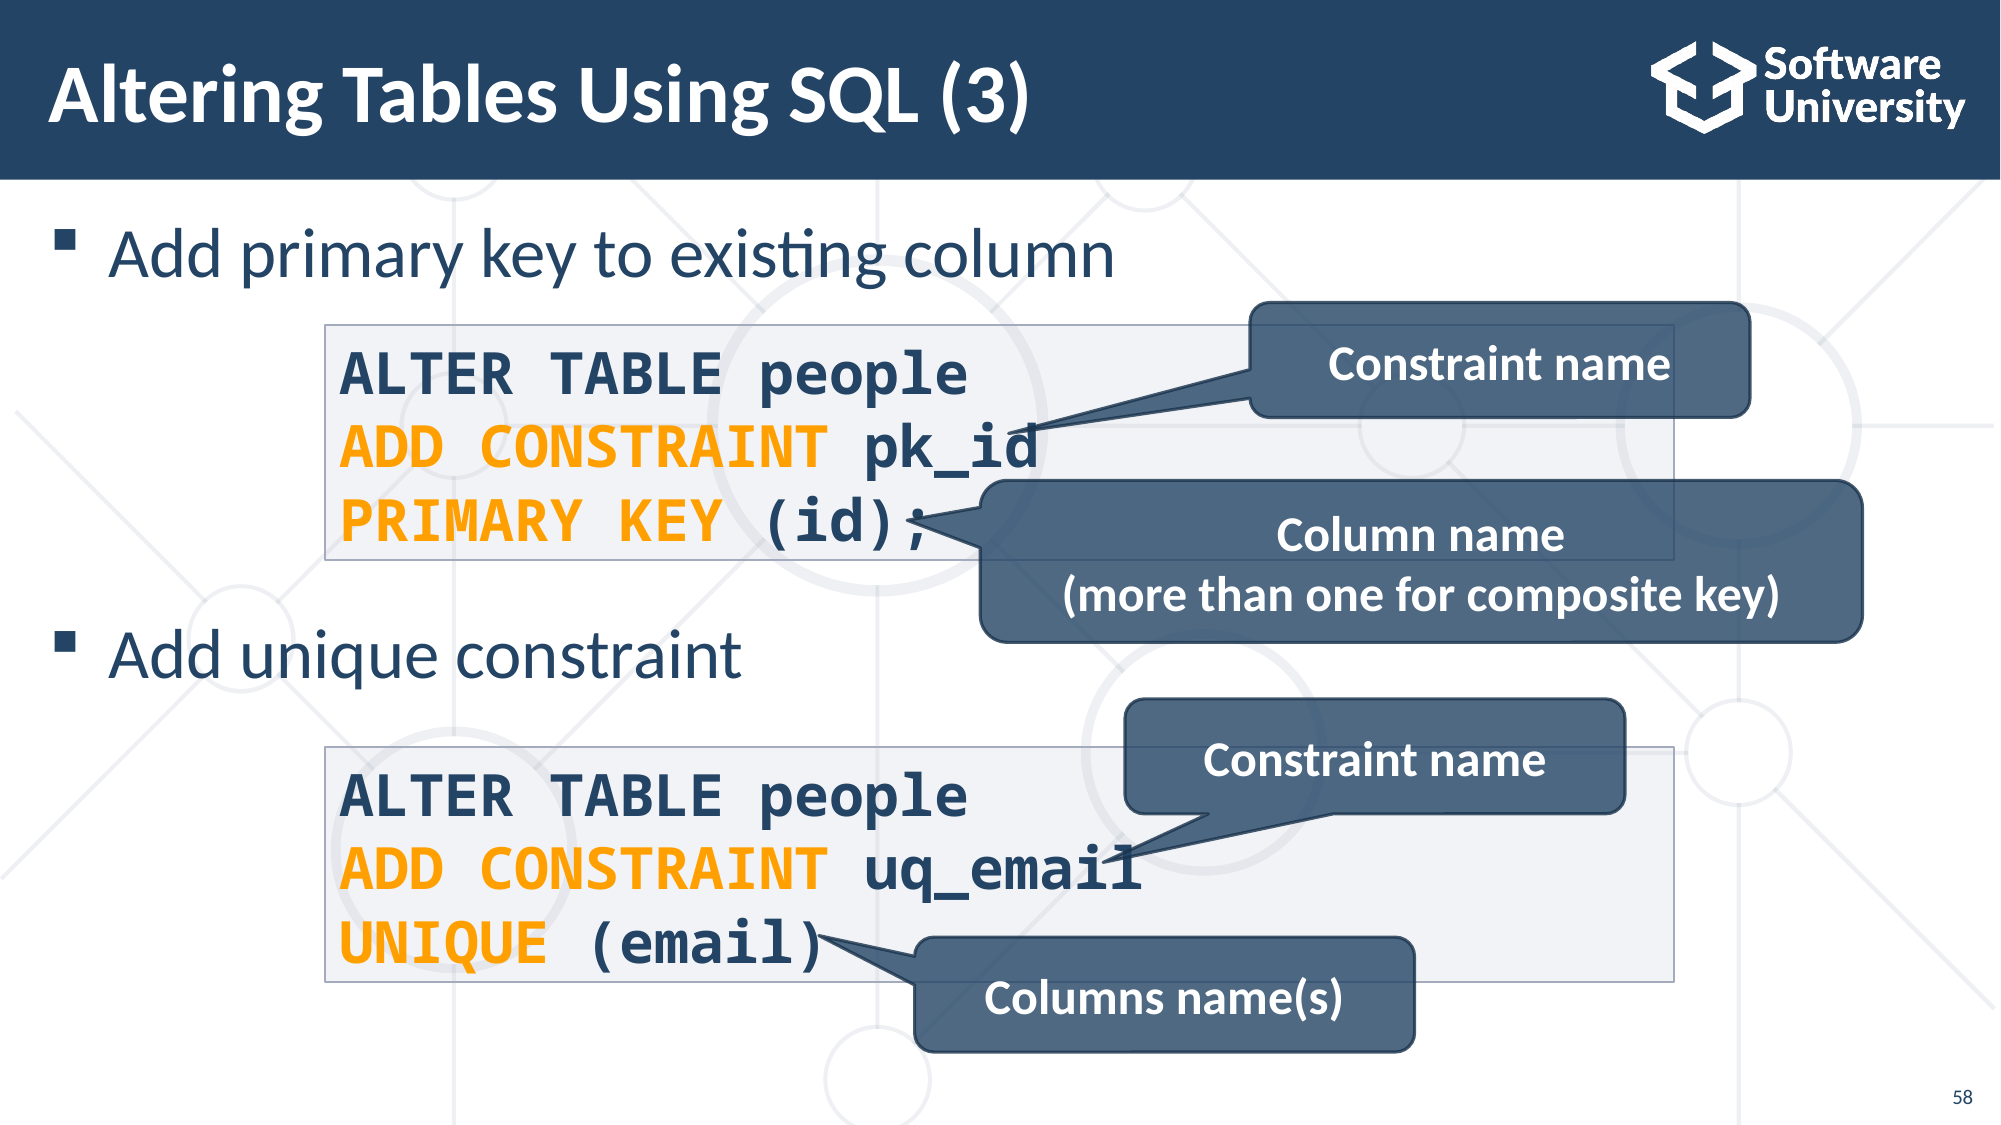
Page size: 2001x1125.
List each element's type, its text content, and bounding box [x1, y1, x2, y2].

text_box ALTER TABLE people ADD CONSTRAINT pk_id PRIMARY KEY (id); [324, 324, 1675, 561]
picture [1651, 41, 1966, 134]
text_box Constraint name [1101, 696, 1628, 865]
text_box Column name (more than one for composite key) [905, 478, 1865, 645]
text_box Constraint name [1006, 300, 1753, 436]
text_box Columns name(s) [816, 933, 1417, 1055]
list Add primary key to existing column Add unique constraint [31, 196, 1970, 1104]
text_box ALTER TABLE people ADD CONSTRAINT uq_email UNIQUE (email) [324, 747, 1675, 983]
title Altering Tables Using SQL (3) [31, 16, 1625, 162]
slide_number 58 [1927, 1067, 1989, 1117]
